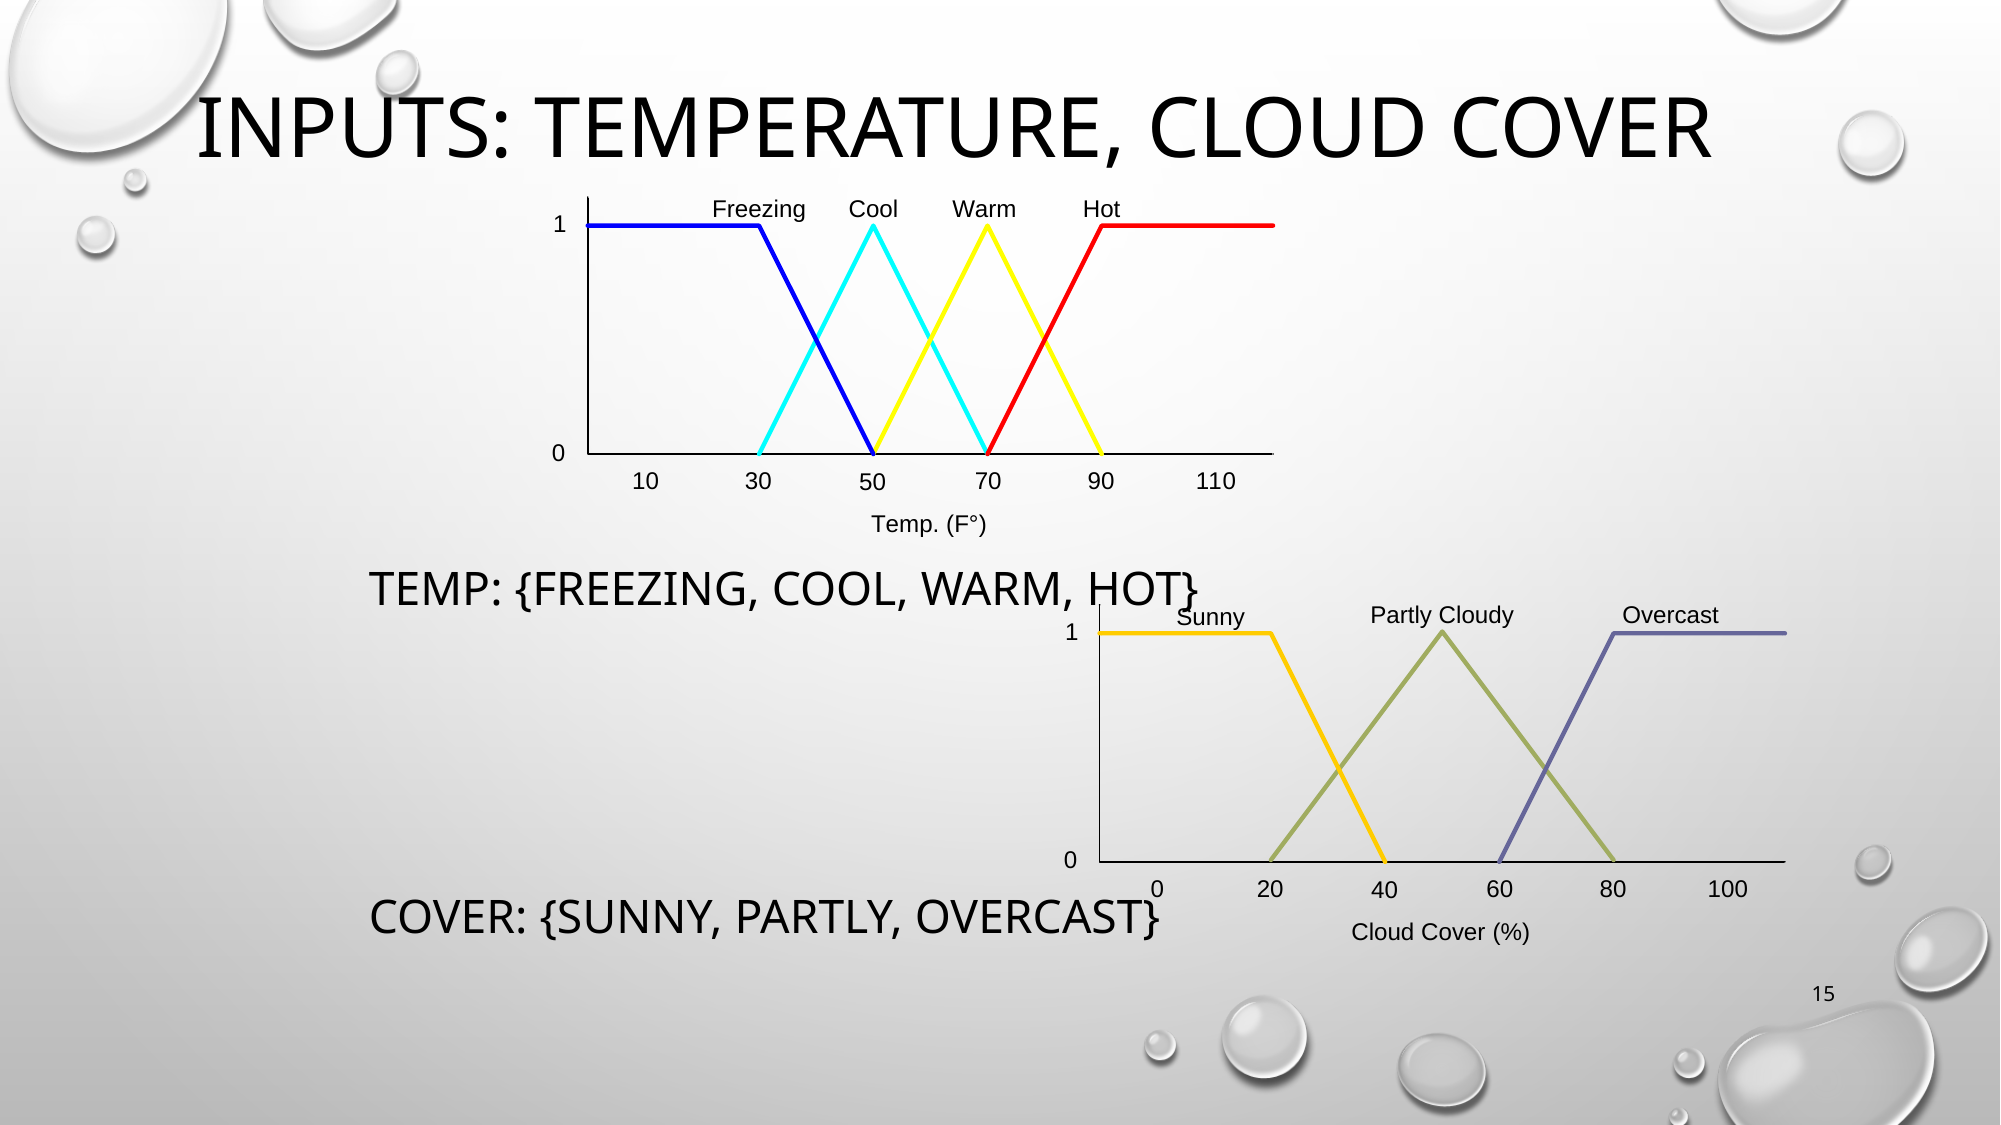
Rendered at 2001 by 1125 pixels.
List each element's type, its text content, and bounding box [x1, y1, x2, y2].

title Inputs: Temperature, Cloud Cover [104, 0, 1806, 262]
picture [0, 0, 2000, 1125]
slide_number 15 [1724, 965, 1851, 1025]
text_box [1061, 595, 1788, 951]
list Temp: {Freezing, Cool, Warm, Hot} Cover: {Sunny, Partly, Overcast} [149, 388, 1851, 950]
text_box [549, 189, 1276, 543]
